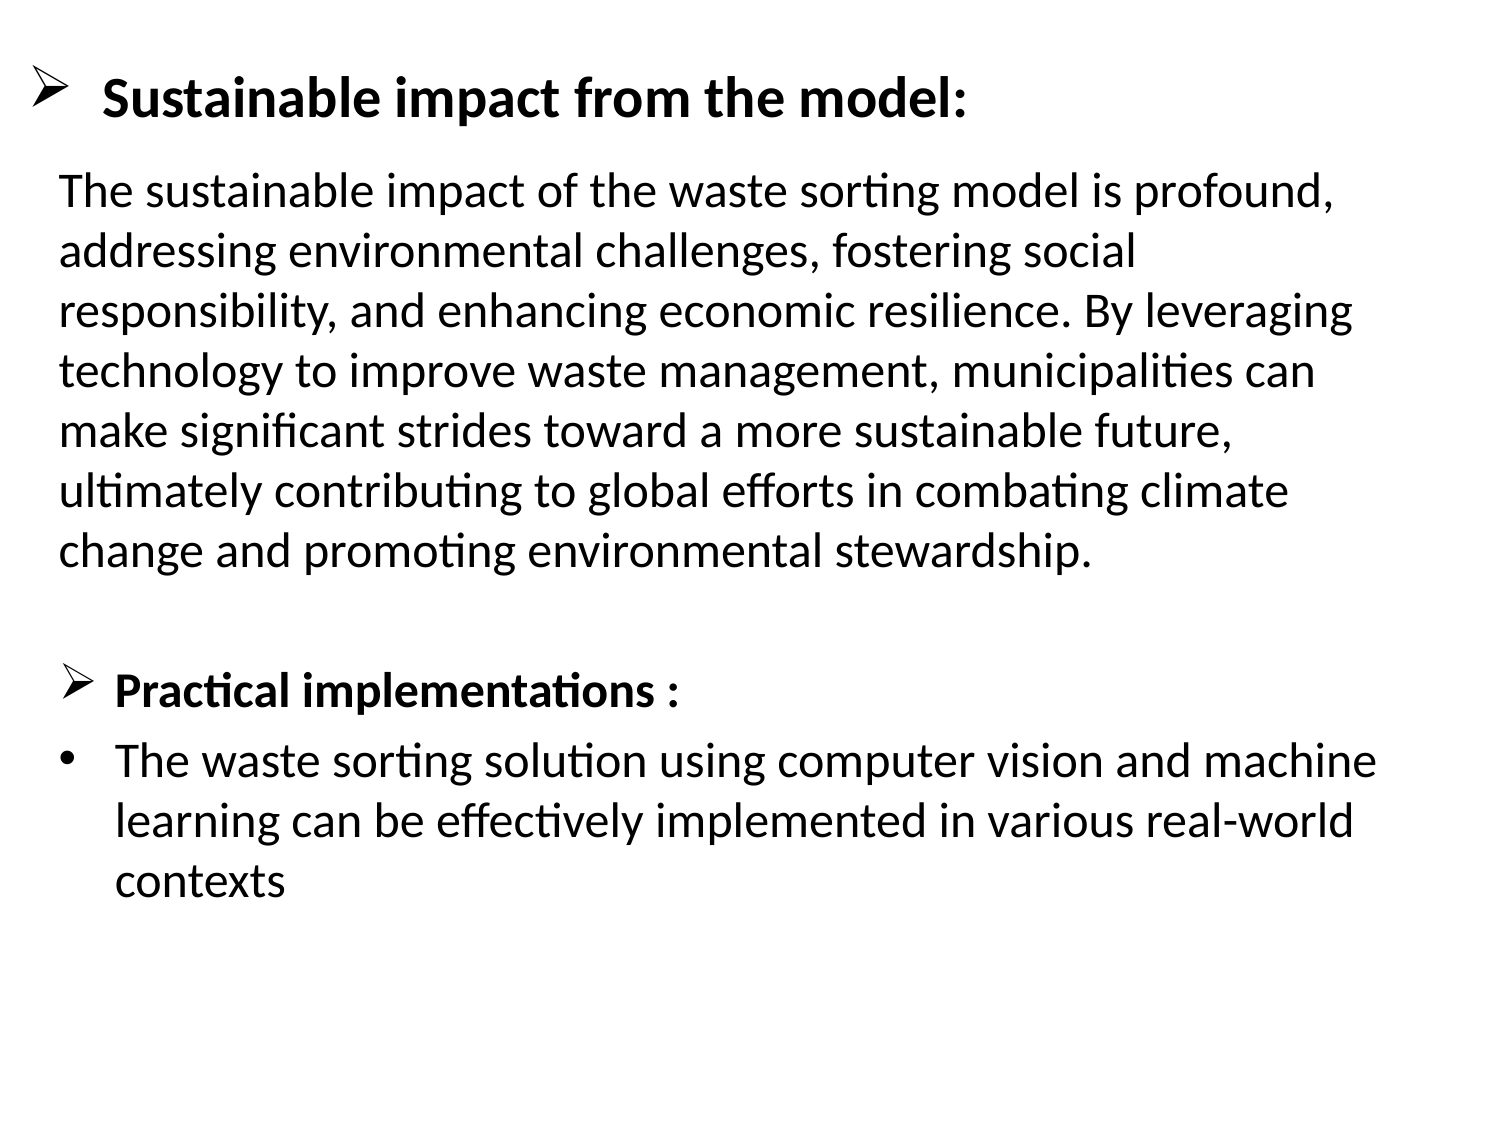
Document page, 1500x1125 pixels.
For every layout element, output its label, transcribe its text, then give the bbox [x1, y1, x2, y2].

list The sustainable impact of the waste sorting model is profound, addressing environmental challenges, fostering social responsibility, and enhancing economic resilience. By leveraging technology to improve waste management, municipalities can make significant strides toward a more sustainable future, ultimately contributing to global efforts in combating climate change and promoting environmental stewardship. Practical implementations : The waste sorting solution using computer vision and machine learning can be effectively implemented in various real-world contexts [43, 149, 1394, 1098]
title Sustainable impact from the model: [0, 0, 1174, 188]
